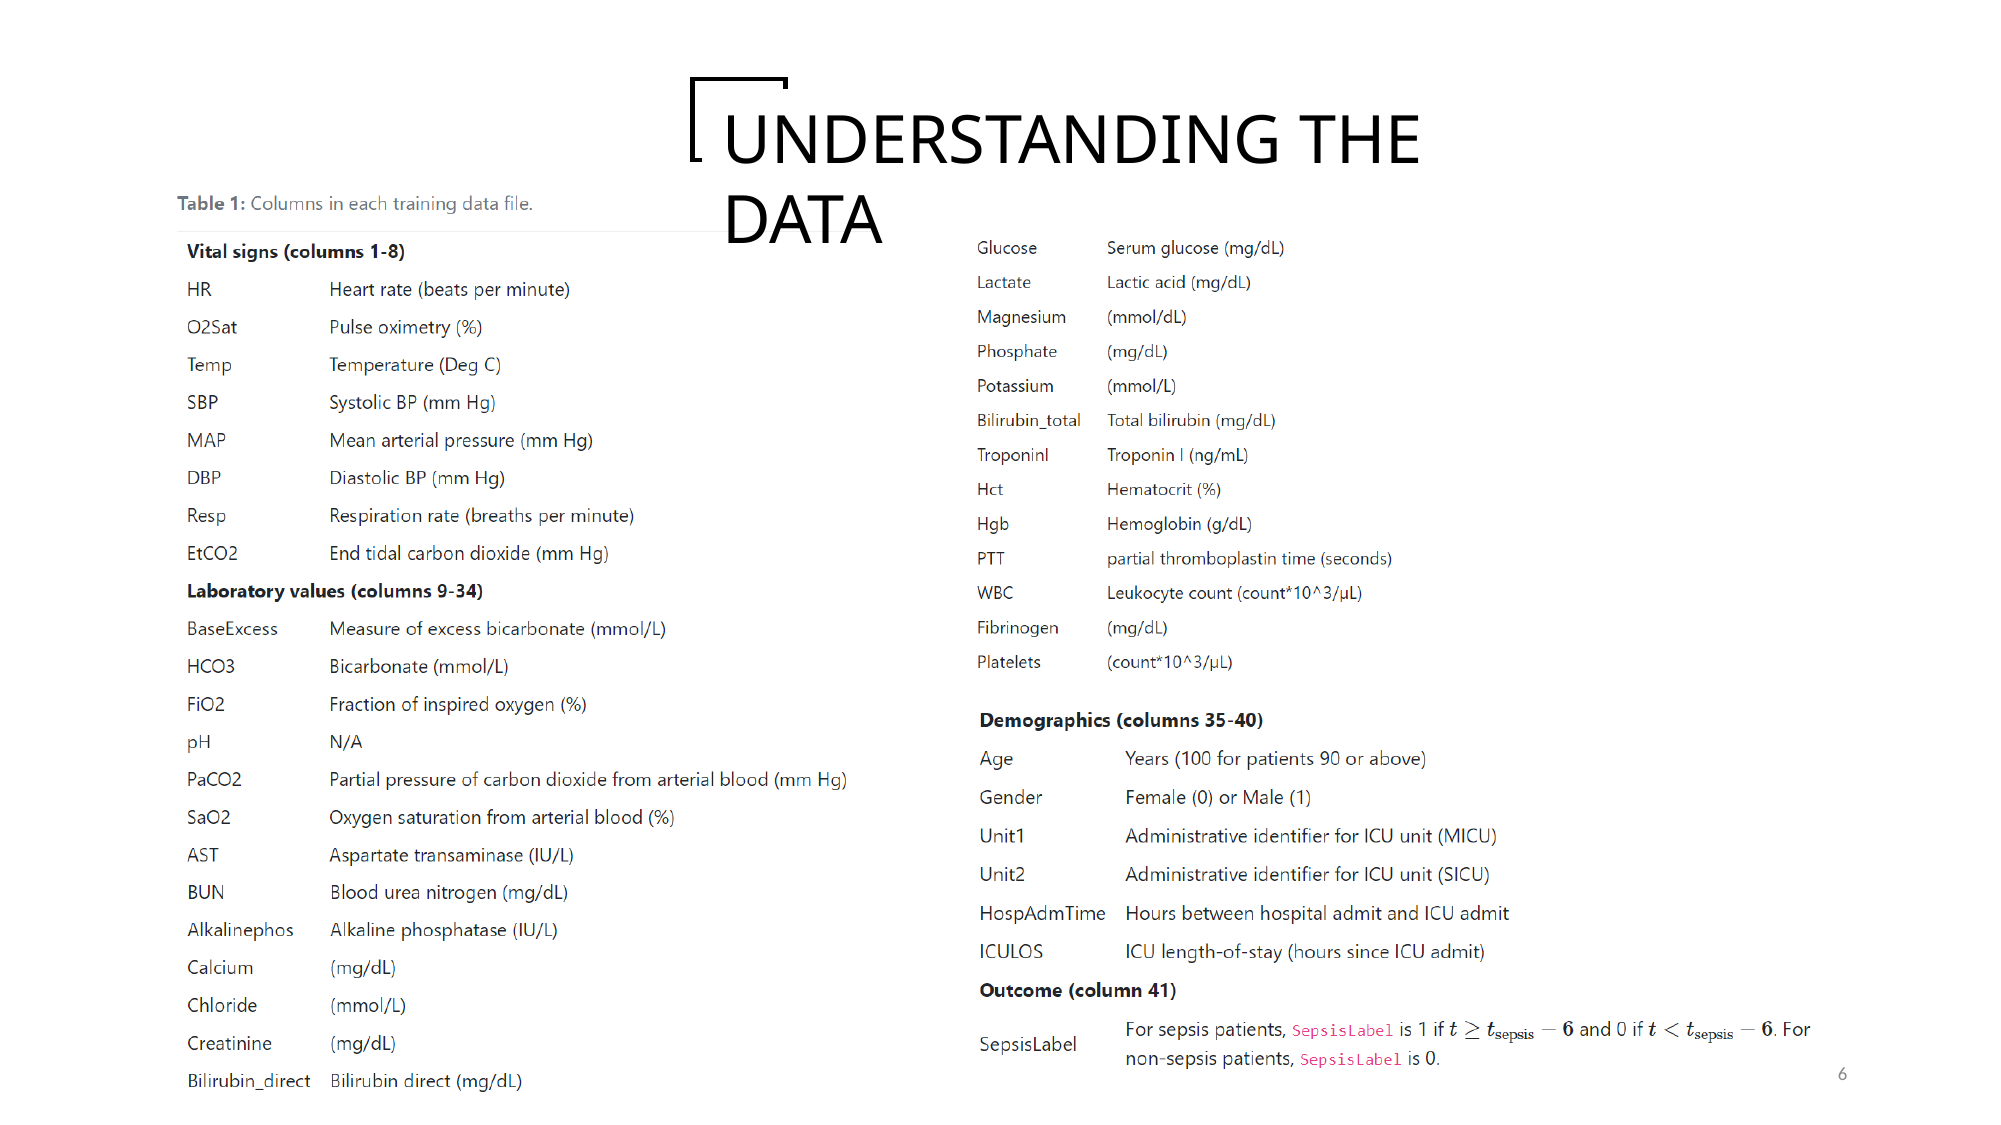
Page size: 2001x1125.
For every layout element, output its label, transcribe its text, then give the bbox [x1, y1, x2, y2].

picture [149, 874, 701, 1103]
slide_number 6 [1412, 1042, 1863, 1103]
picture [153, 184, 876, 867]
picture [941, 230, 1472, 677]
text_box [692, 78, 1430, 179]
picture [952, 698, 1819, 1073]
